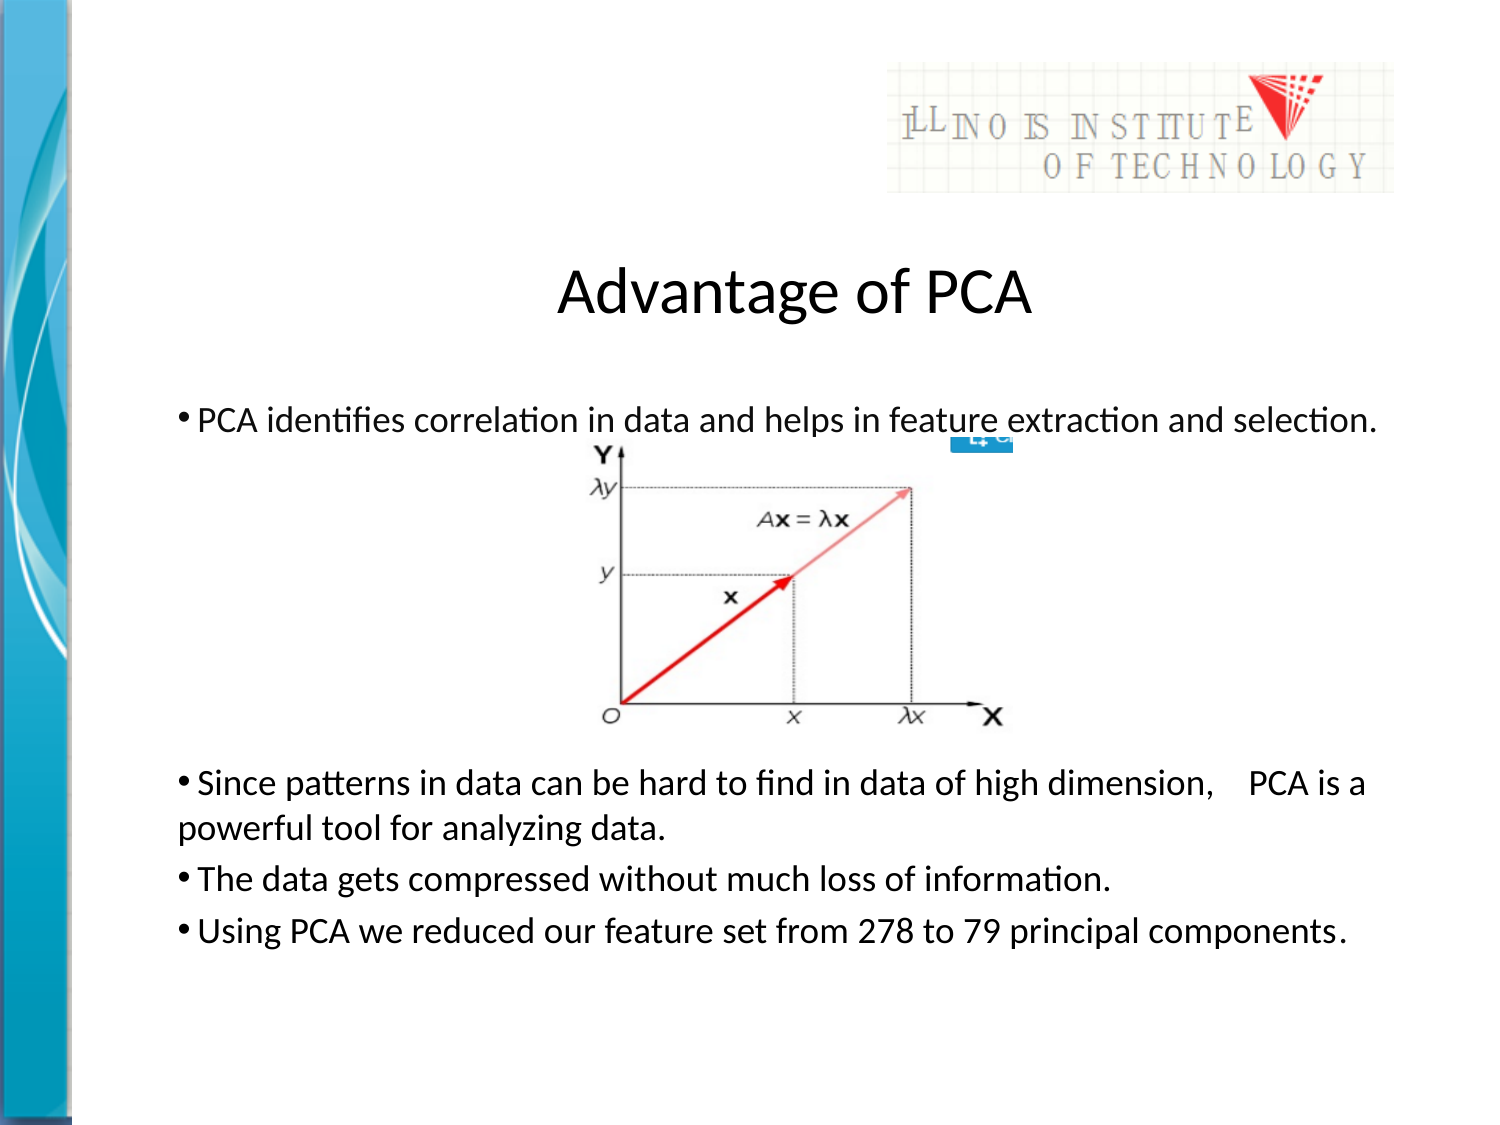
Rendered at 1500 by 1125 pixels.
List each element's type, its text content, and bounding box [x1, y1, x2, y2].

picture [574, 437, 1013, 738]
picture [0, 0, 73, 1125]
subtitle PCA identifies correlation in data and helps in feature extraction and selection. Since patterns in data can be hard to find in data of high dimension, PCA is a powerful tool for analyzing data. The data gets compressed without much loss of information. Using PCA we reduced our feature set from 278 to 79 principal components. [162, 387, 1400, 1000]
title Advantage of PCA [112, 224, 1388, 338]
picture [887, 62, 1394, 193]
